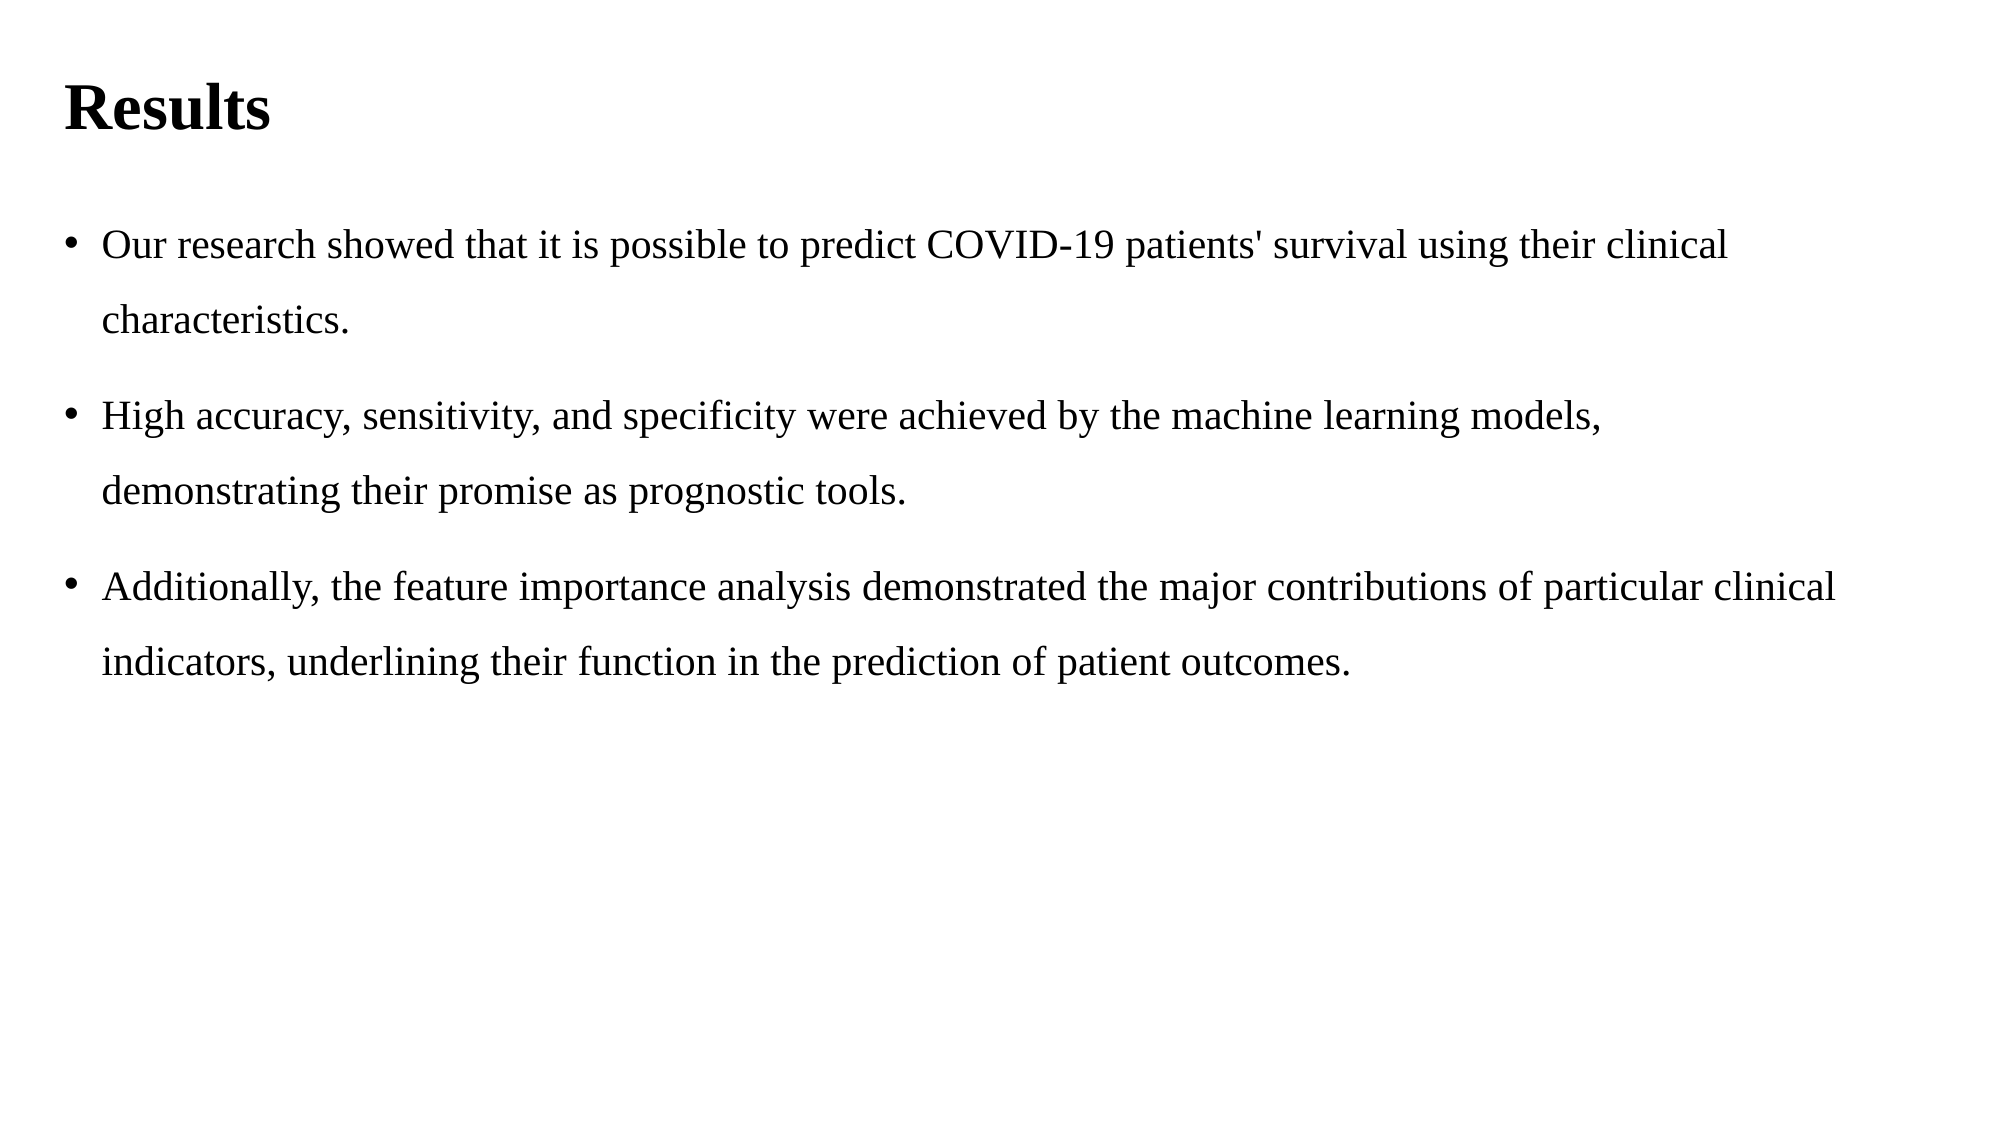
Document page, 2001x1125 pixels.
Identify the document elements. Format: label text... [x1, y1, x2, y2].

list Our research showed that it is possible to predict COVID-19 patients' survival using their clinical characteristics. High accuracy, sensitivity, and specificity were achieved by the machine learning models, demonstrating their promise as prognostic tools. Additionally, the feature importance analysis demonstrated the major contributions of particular clinical indicators, underlining their function in the prediction of patient outcomes. [49, 184, 1863, 1125]
title Results [49, 31, 915, 184]
